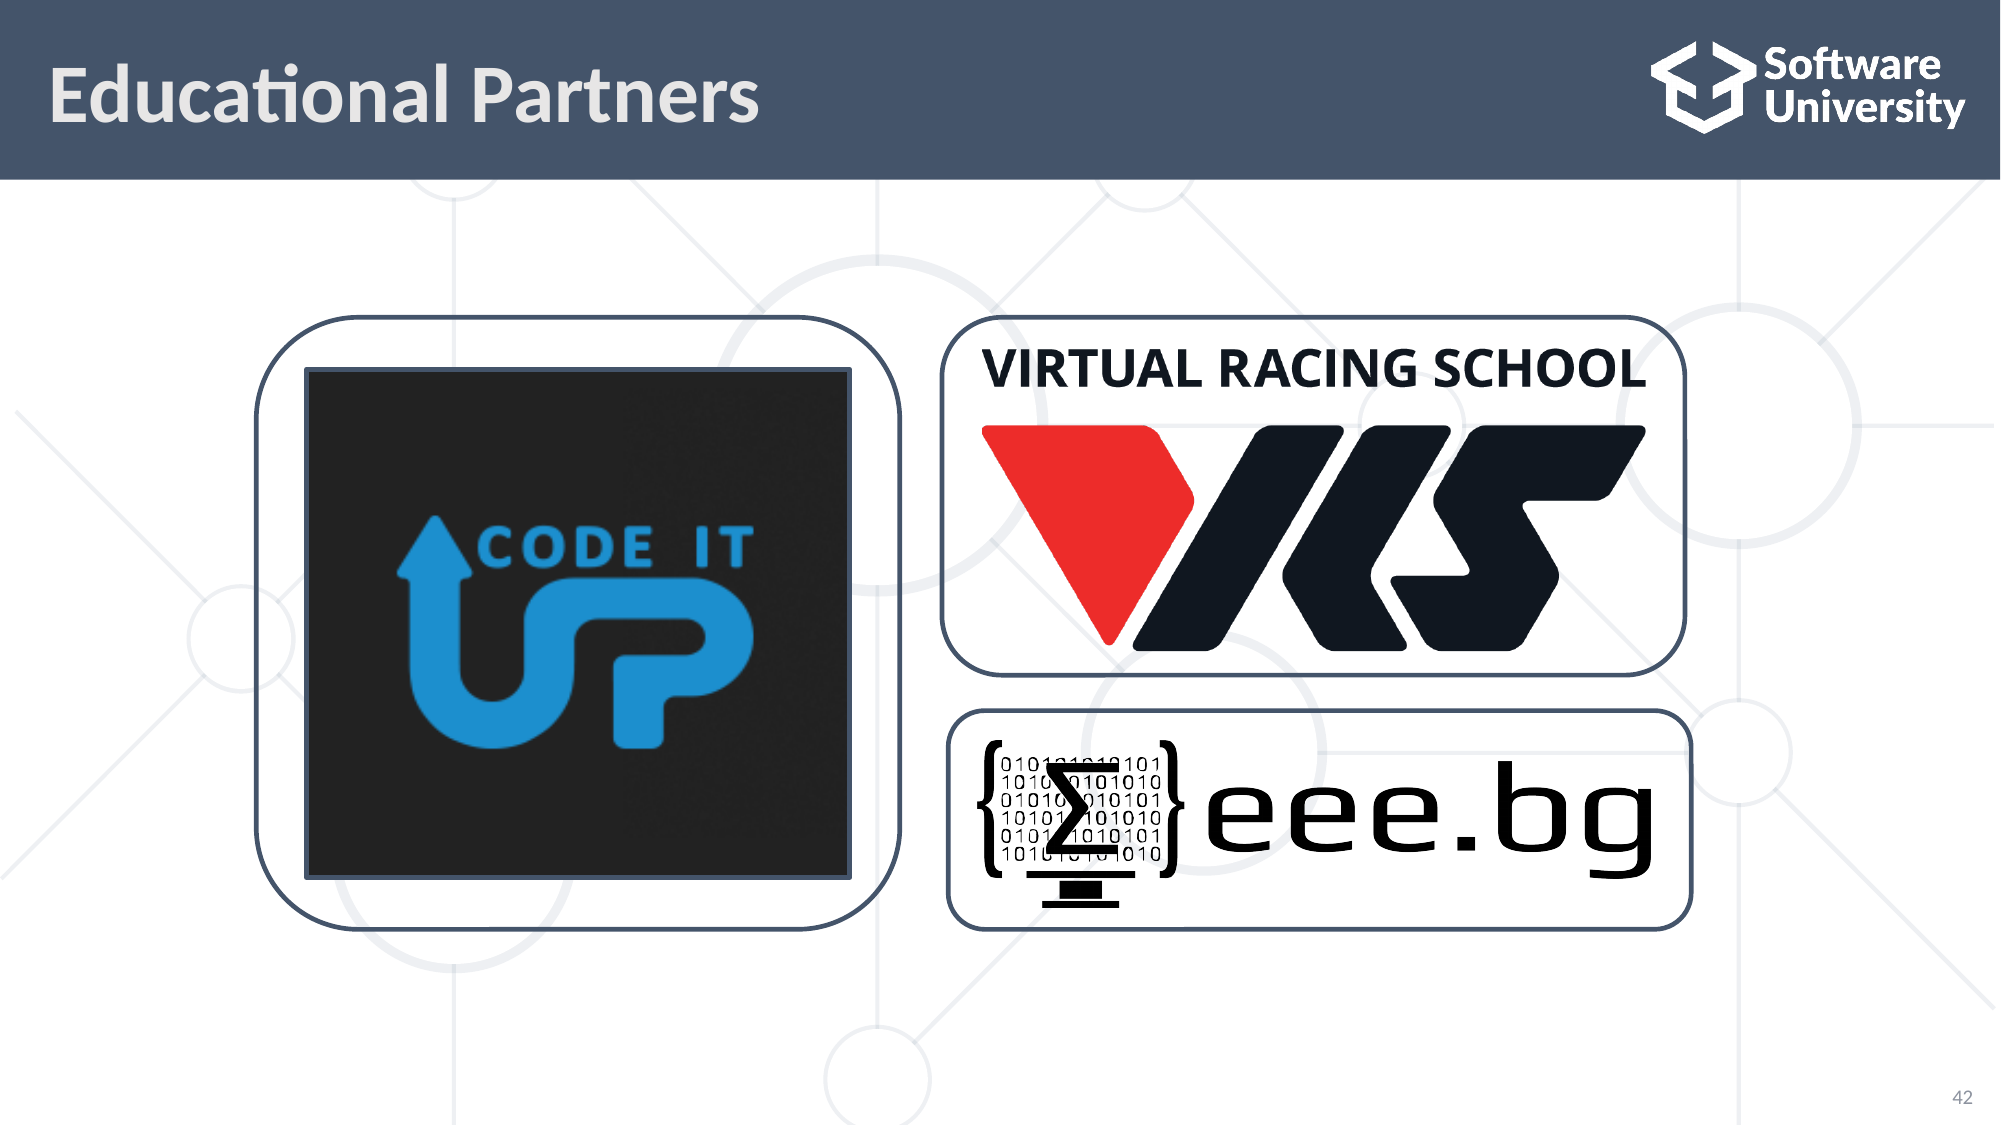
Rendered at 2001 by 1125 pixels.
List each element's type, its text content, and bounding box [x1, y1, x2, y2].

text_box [947, 710, 1692, 930]
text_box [255, 317, 901, 930]
picture [1651, 41, 1966, 134]
slide_number 42 [1927, 1067, 1989, 1117]
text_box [941, 171, 1686, 828]
title Educational Partners [31, 16, 1625, 162]
